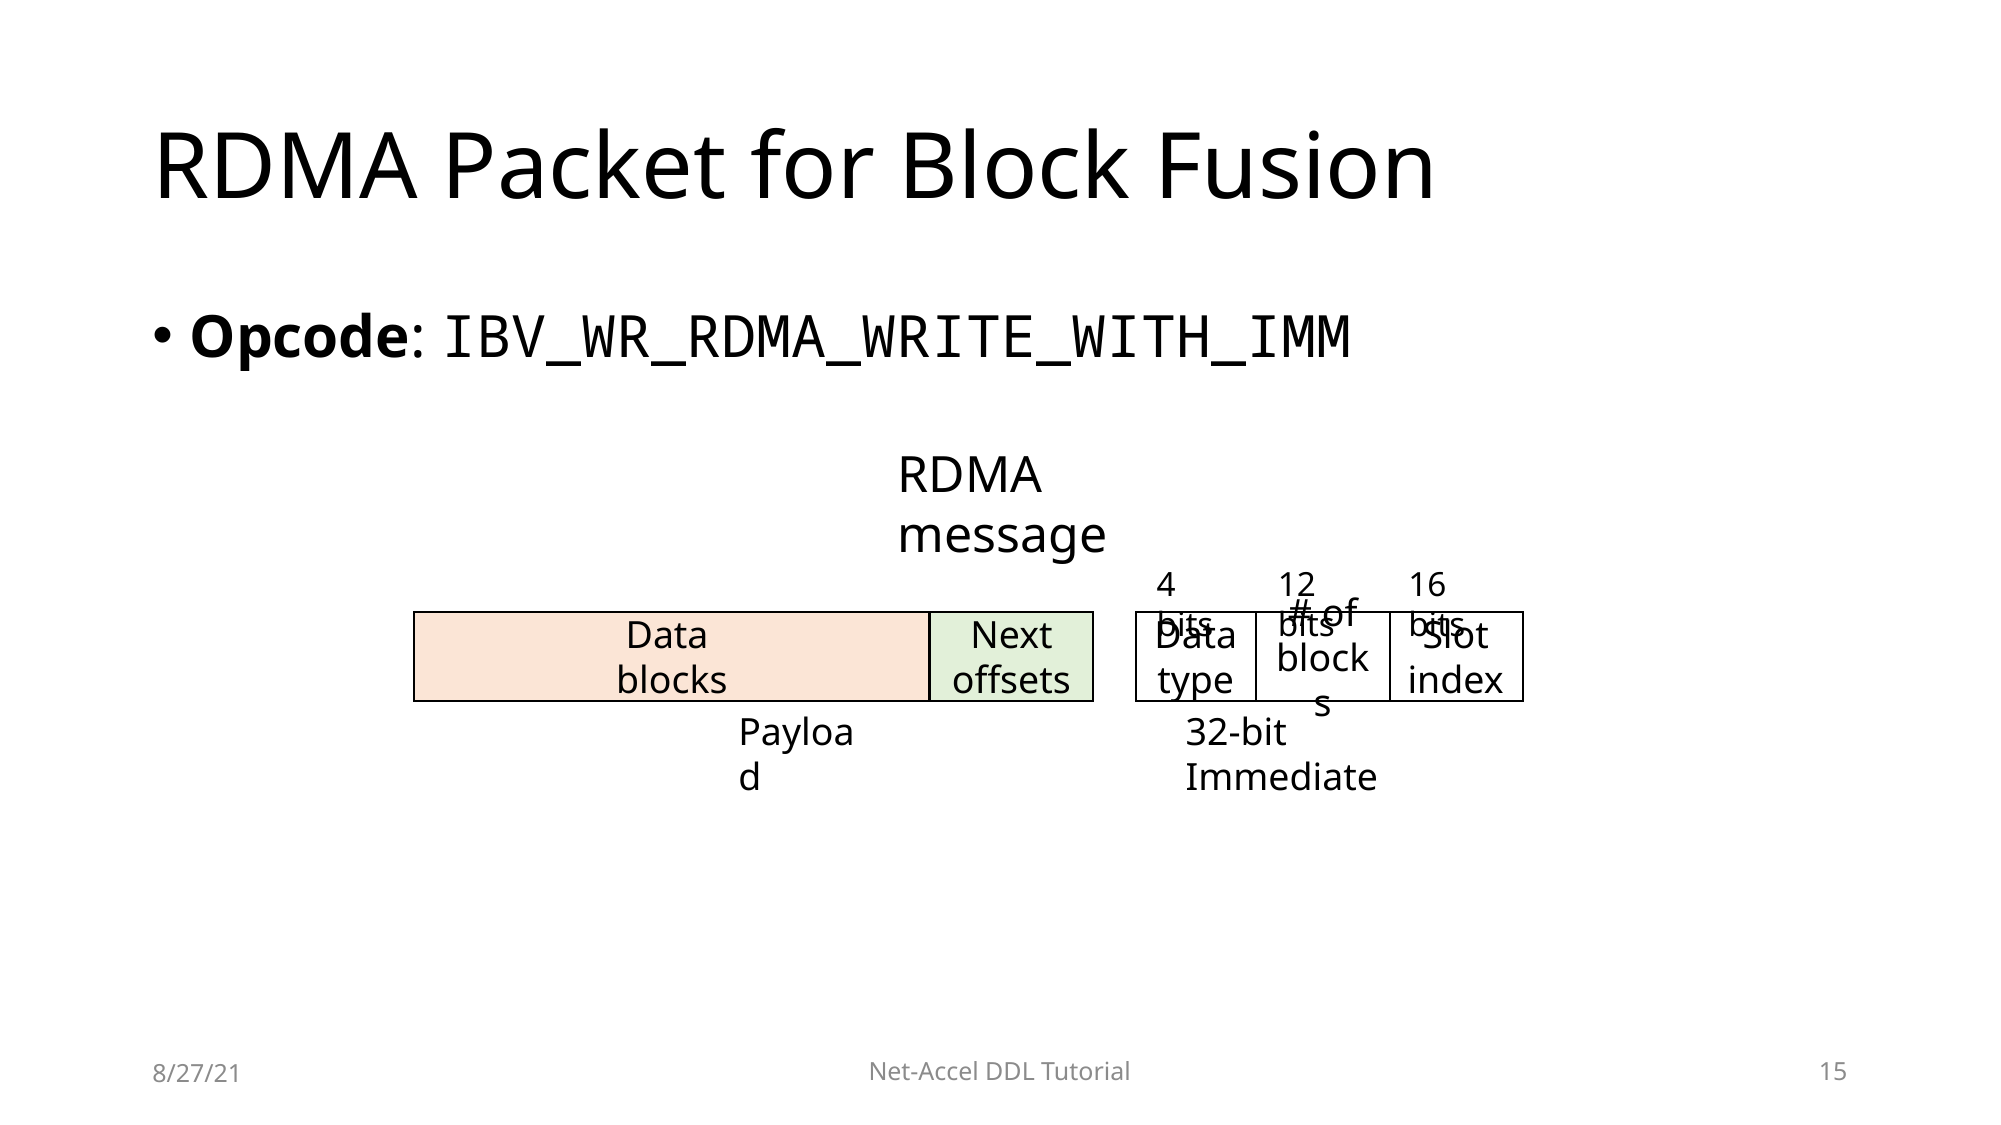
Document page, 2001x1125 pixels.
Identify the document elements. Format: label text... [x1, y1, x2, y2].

text_box 16 bits [1393, 556, 1518, 651]
title RDMA Packet for Block Fusion [137, 59, 1863, 278]
text_box RDMA message [883, 435, 1251, 571]
text_box Data type [1135, 611, 1255, 702]
text_box 32-bit Immediate [1170, 701, 1477, 806]
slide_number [137, 1042, 588, 1103]
text_box Data blocks [413, 611, 928, 702]
slide_number 74 [1412, 1042, 1863, 1103]
text_box 12 bits [1263, 556, 1385, 651]
footer Net-Accel DDL Tutorial [662, 1042, 1338, 1103]
text_box Slot index [1391, 611, 1524, 702]
text_box Next offsets [928, 611, 1094, 702]
text_box # of blocks [1255, 611, 1391, 702]
text_box 4 bits [1141, 556, 1251, 651]
text_box Payload [723, 701, 891, 806]
list Opcode: IBV_WR_RDMA_WRITE_WITH_IMM [137, 299, 1863, 1014]
